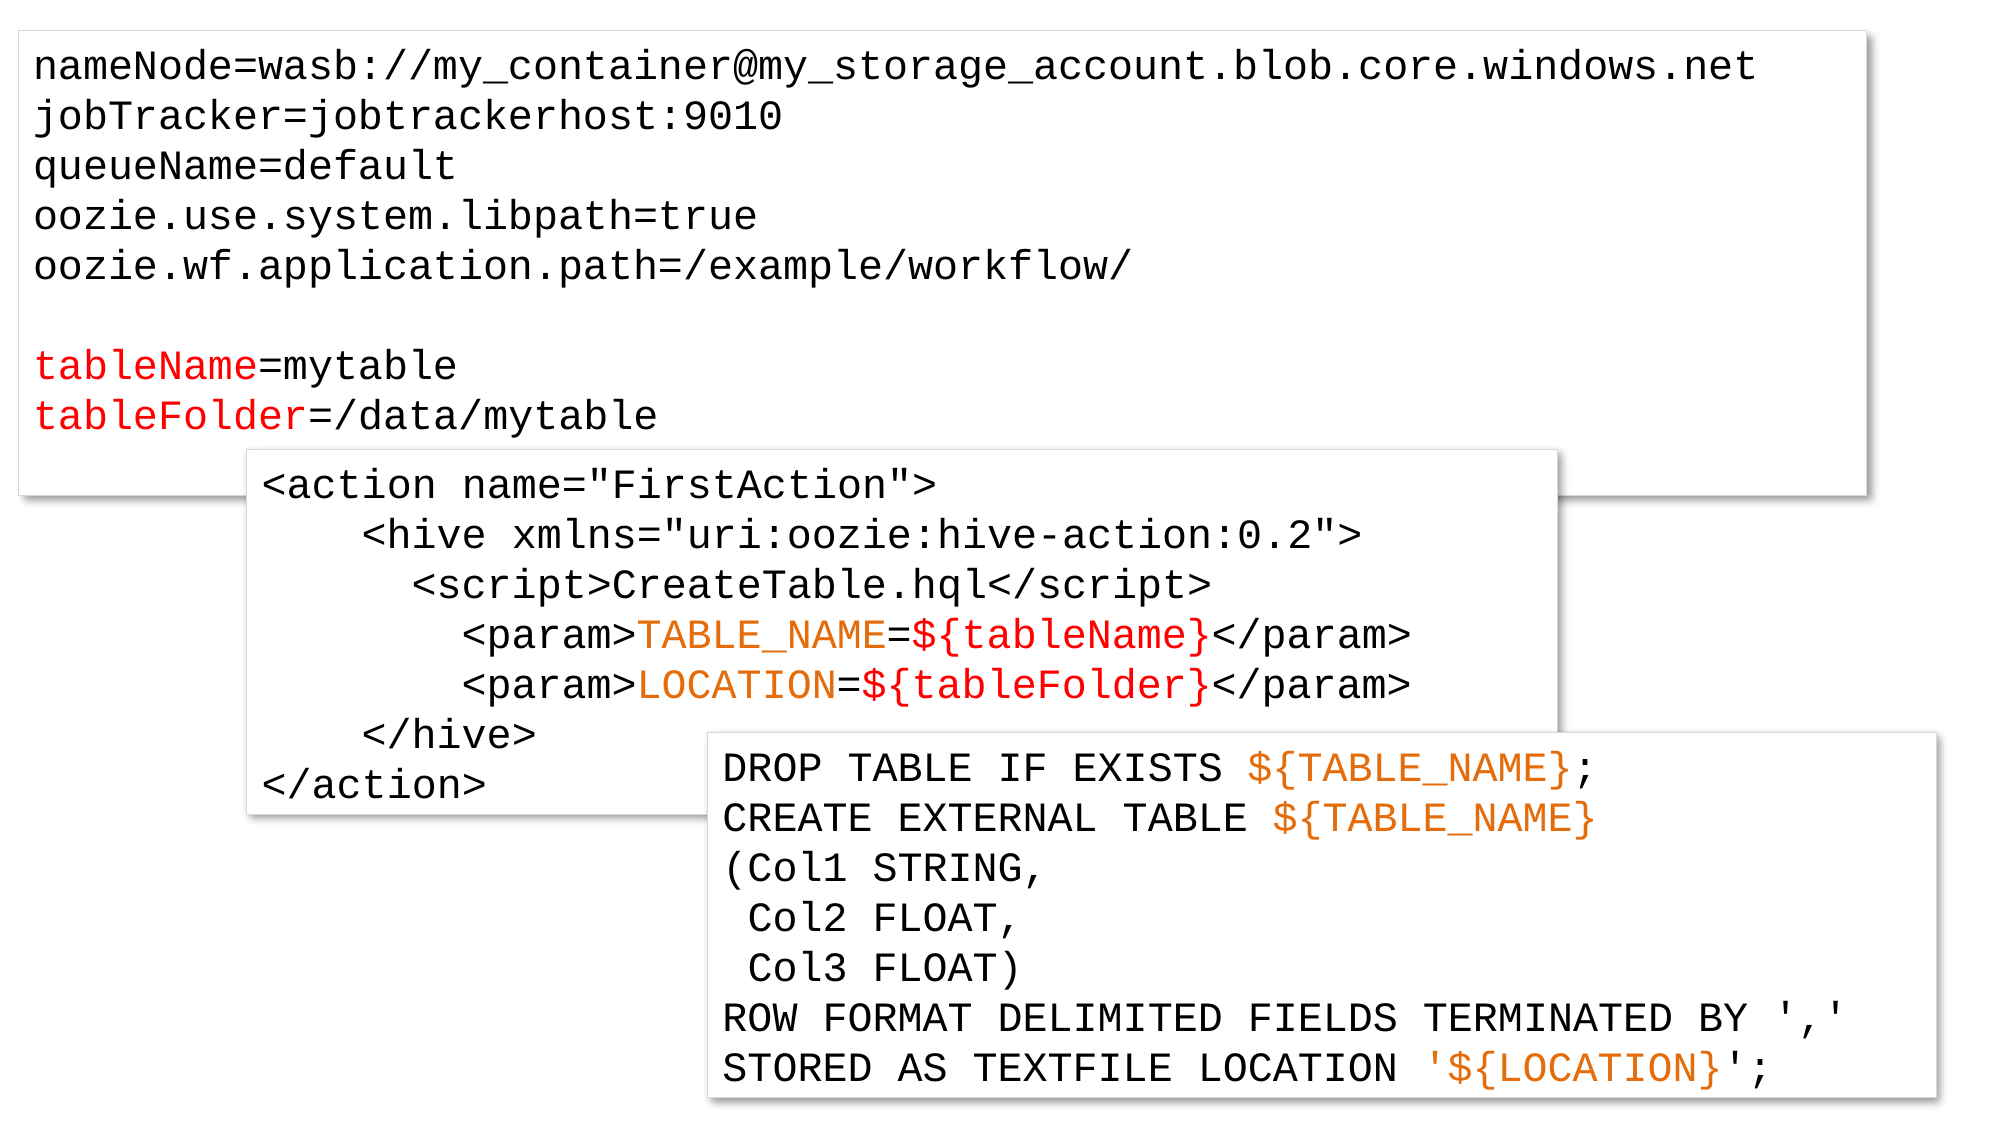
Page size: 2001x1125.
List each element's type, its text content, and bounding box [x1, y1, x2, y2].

text_box <action name="FirstAction"> <hive xmlns="uri:oozie:hive-action:0.2"> <script>CreateTable.hql</script> <param>TABLE_NAME=${tableName}</param> <param>LOCATION=${tableFolder}</param> </hive> </action> [246, 449, 1558, 815]
text_box DROP TABLE IF EXISTS ${TABLE_NAME}; CREATE EXTERNAL TABLE ${TABLE_NAME} (Col1 STRING, Col2 FLOAT, Col3 FLOAT) ROW FORMAT DELIMITED FIELDS TERMINATED BY ',' STORED AS TEXTFILE LOCATION '${LOCATION}'; [707, 732, 1937, 1098]
text_box nameNode=wasb://my_container@my_storage_account.blob.core.windows.net jobTracker=jobtrackerhost:9010 queueName=default oozie.use.system.libpath=true oozie.wf.application.path=/example/workflow/ tableName=mytable tableFolder=/data/mytable [18, 30, 1867, 496]
